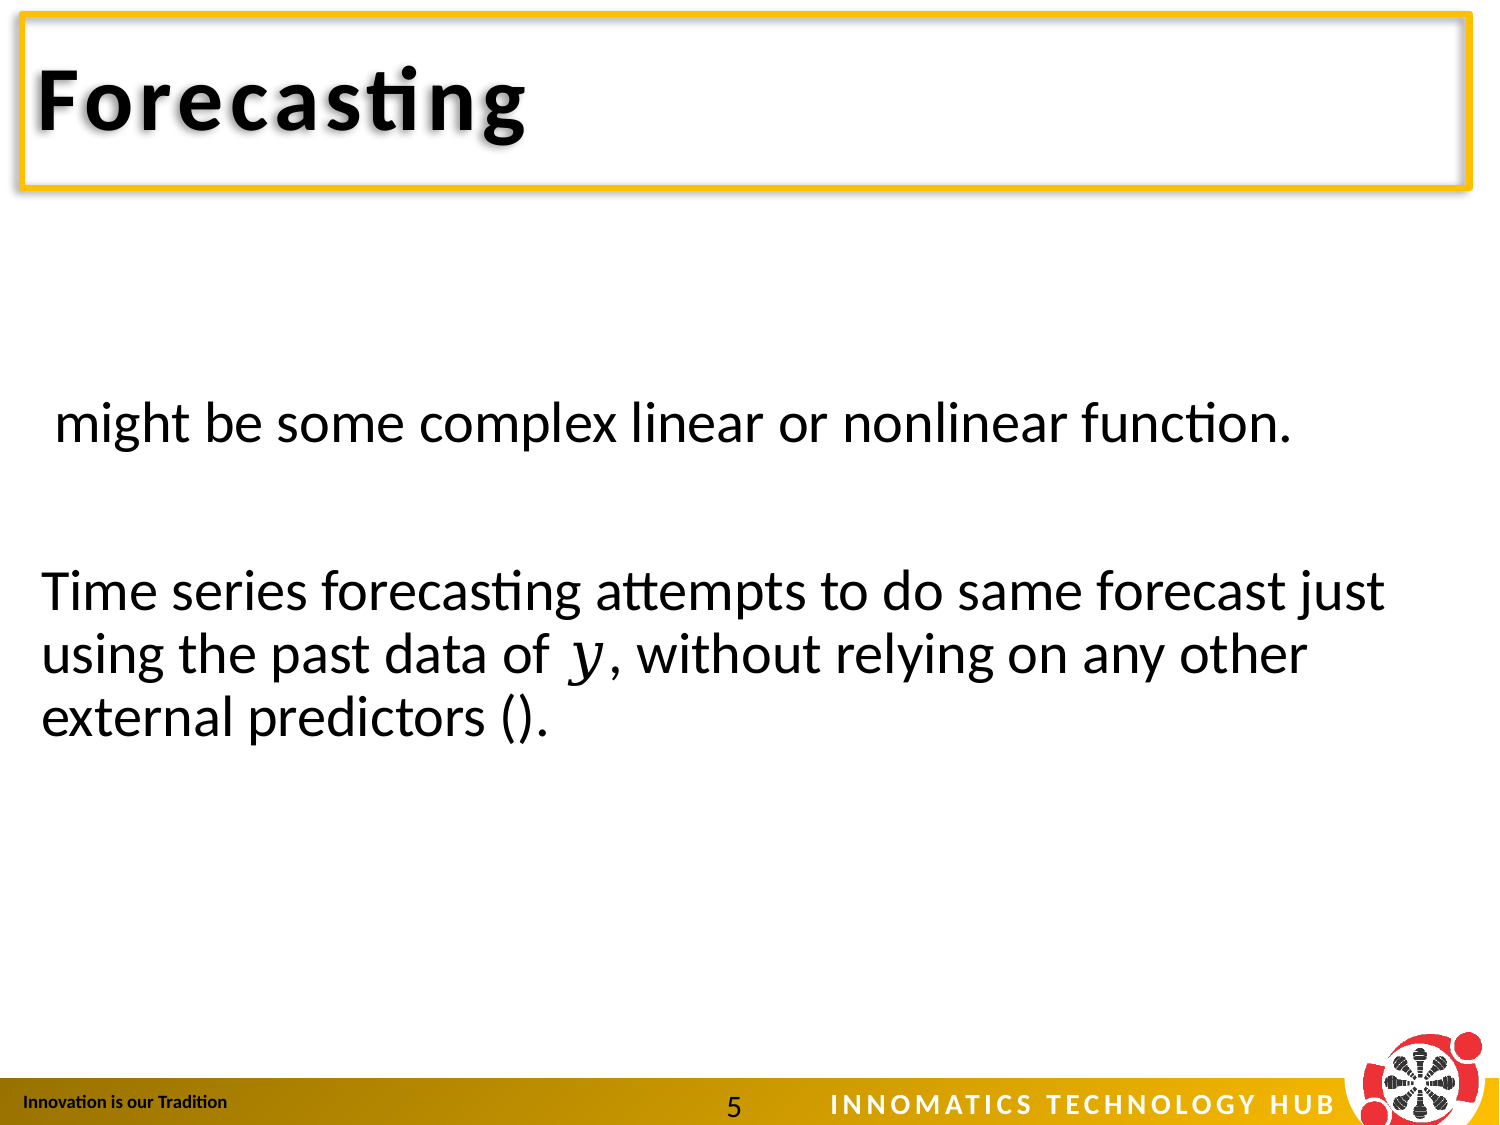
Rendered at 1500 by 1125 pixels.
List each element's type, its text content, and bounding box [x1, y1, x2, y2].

title Forecasting [19, 11, 1473, 191]
picture [1360, 1032, 1484, 1125]
